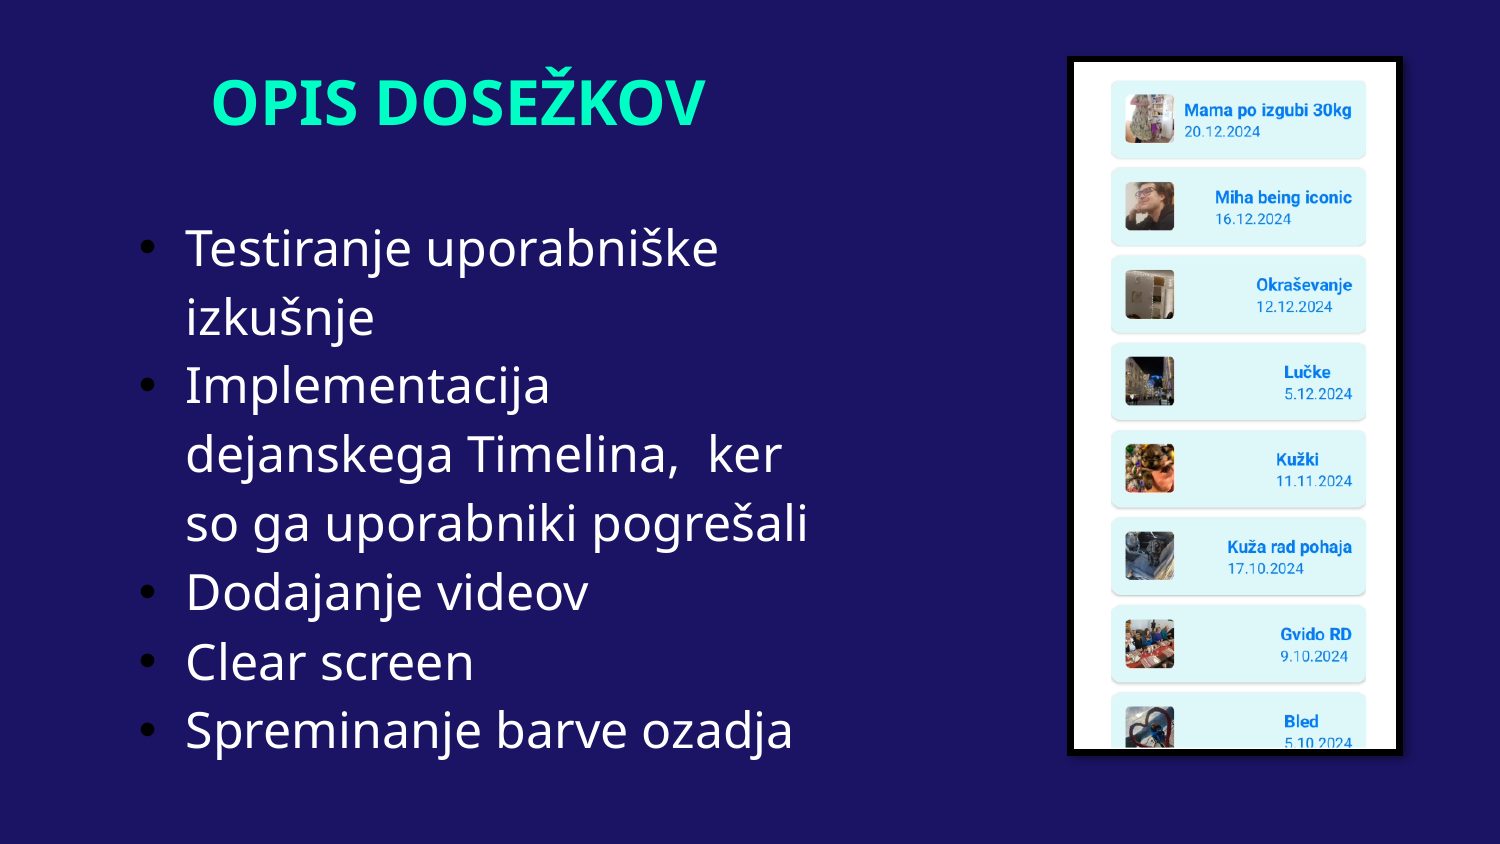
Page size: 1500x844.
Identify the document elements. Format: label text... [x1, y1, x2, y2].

text_box Testiranje uporabniške izkušnje Implementacija dejanskega Timelina, ker so ga uporabniki pogrešali Dodajanje videov Clear screen Spreminanje barve ozadja [123, 192, 840, 687]
picture [1073, 61, 1397, 750]
title OPIS DOSEŽKOV [89, 47, 829, 158]
